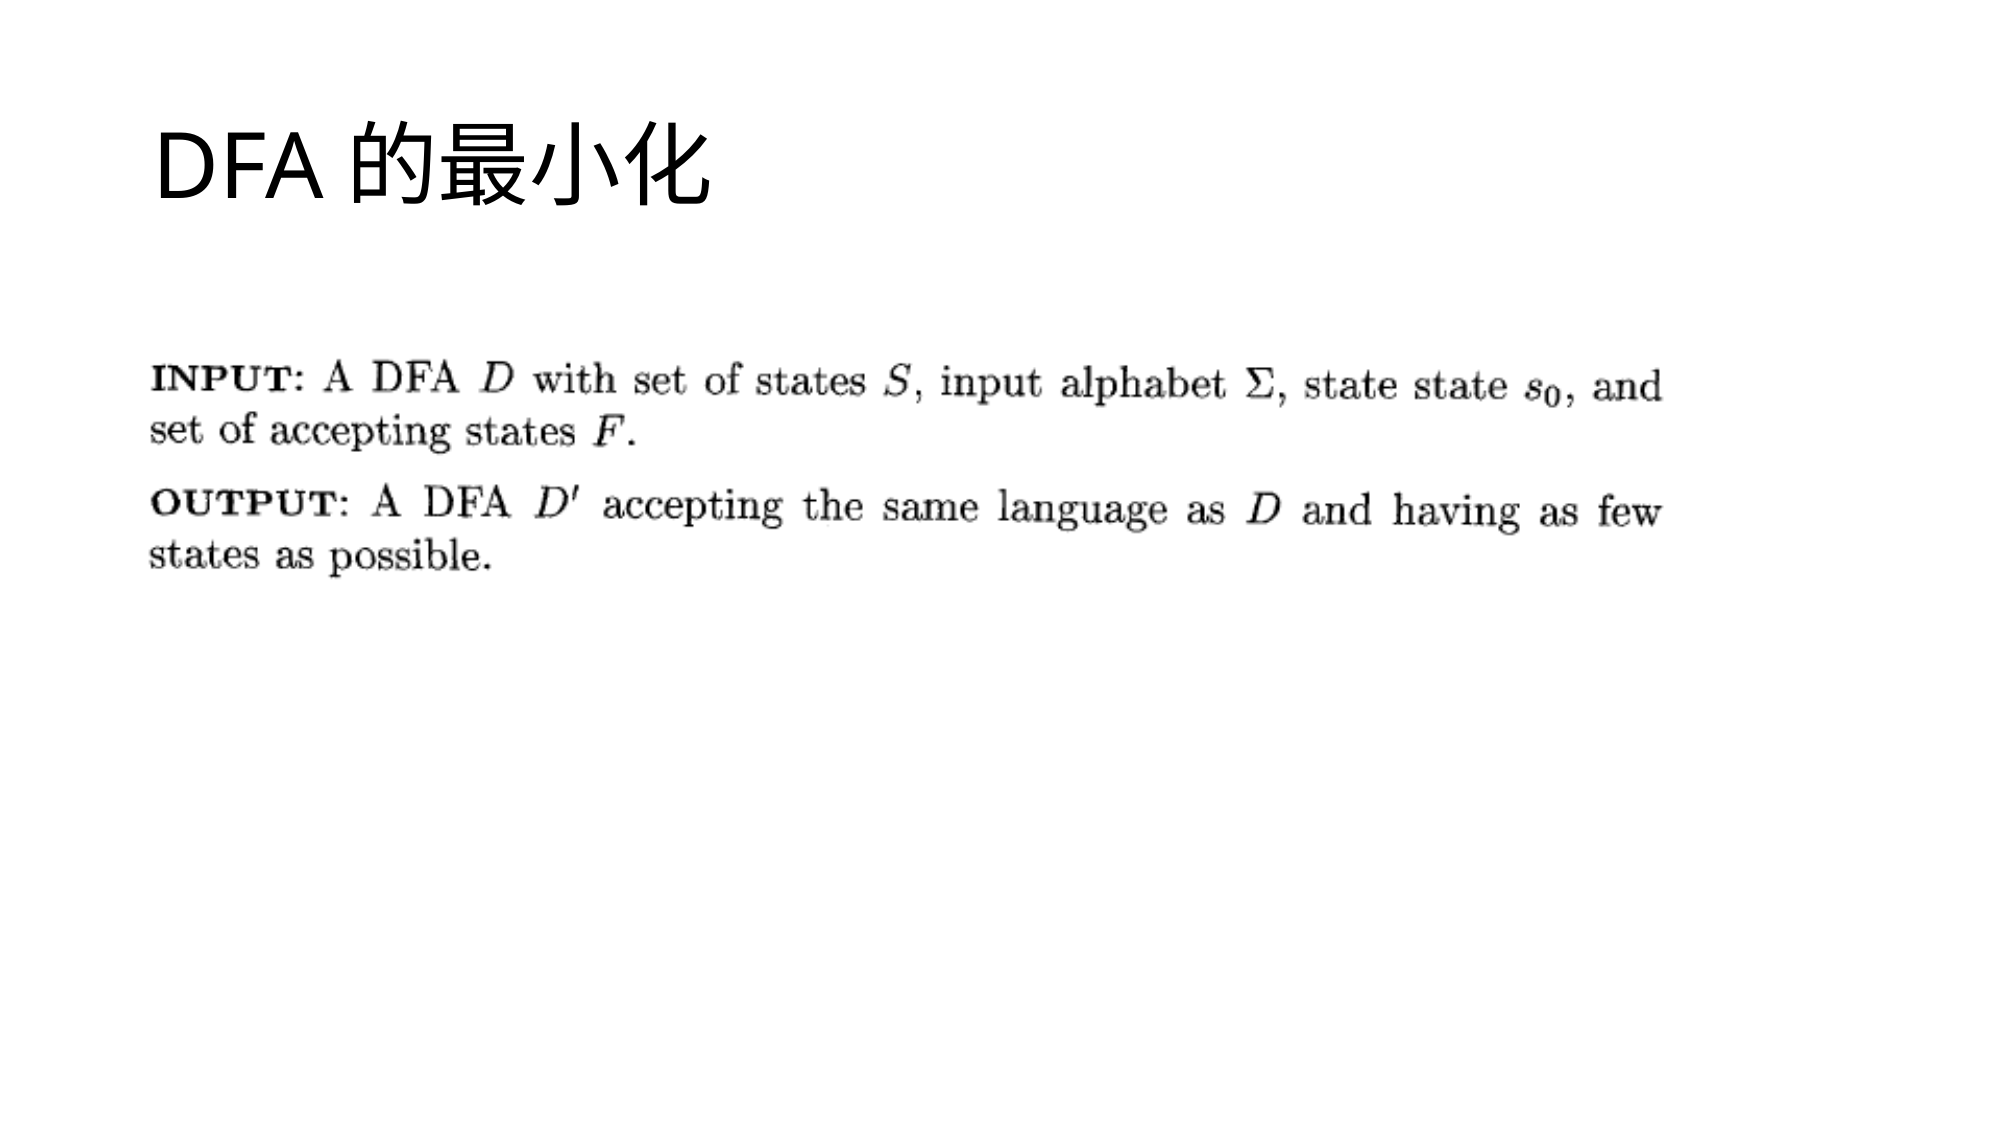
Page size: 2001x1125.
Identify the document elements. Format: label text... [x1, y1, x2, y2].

title DFA的最小化 [137, 59, 1863, 278]
picture [137, 343, 1691, 590]
